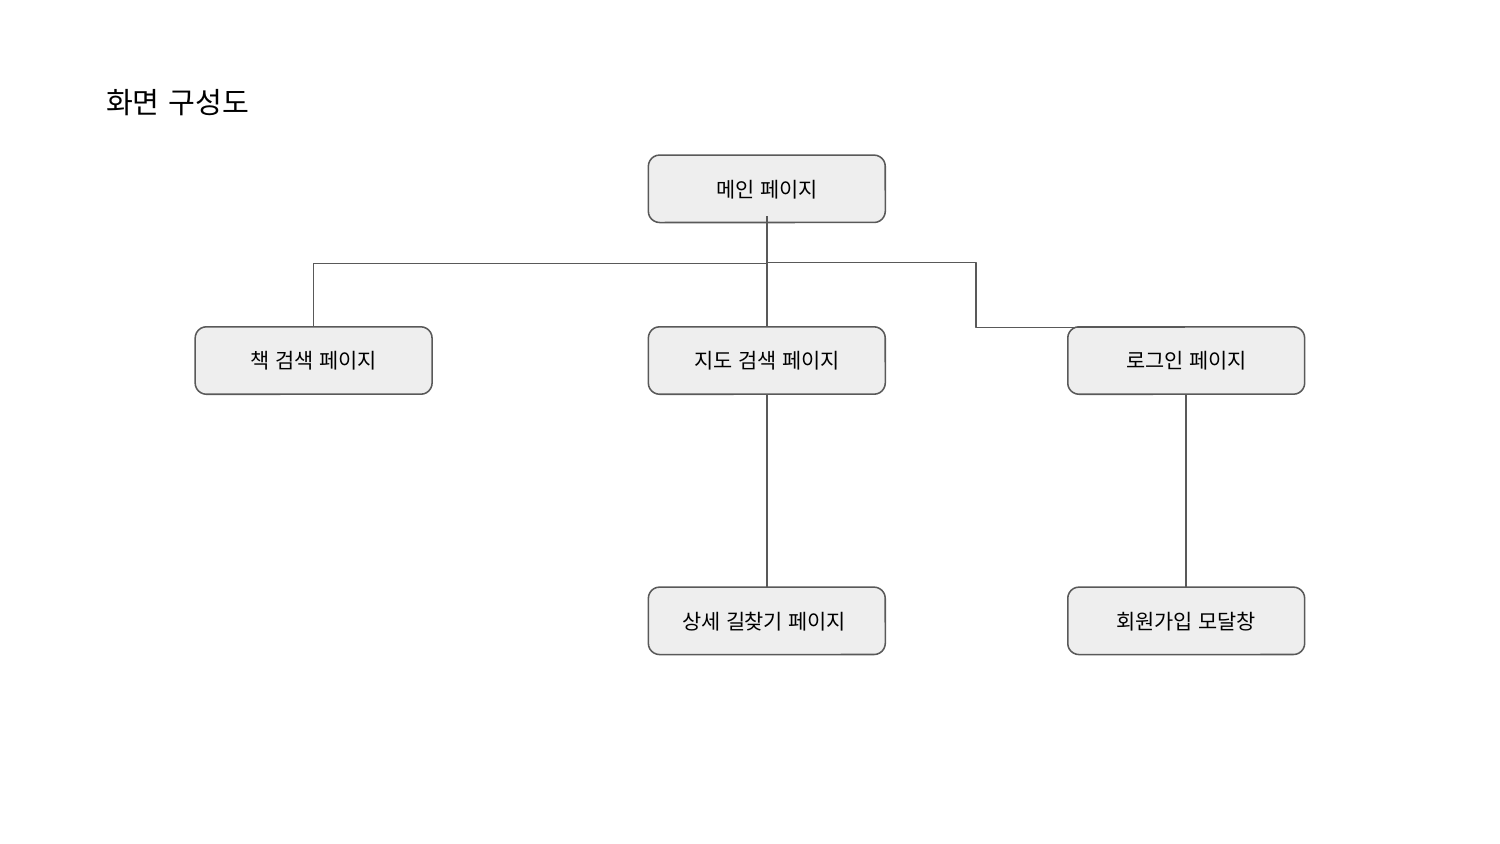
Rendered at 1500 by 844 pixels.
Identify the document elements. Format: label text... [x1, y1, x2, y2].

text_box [766, 262, 1185, 328]
text_box 책 검색 페이지 [195, 326, 433, 395]
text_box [313, 263, 763, 328]
text_box 지도 검색 페이지 [648, 335, 886, 395]
text_box 로그인 페이지 [1067, 326, 1305, 395]
text_box 화면 구성도 [91, 69, 316, 135]
text_box 메인 페이지 [648, 155, 886, 223]
text_box 상세 길찾기 페이지 [648, 587, 886, 655]
text_box 회원가입 모달창 [1067, 587, 1305, 655]
